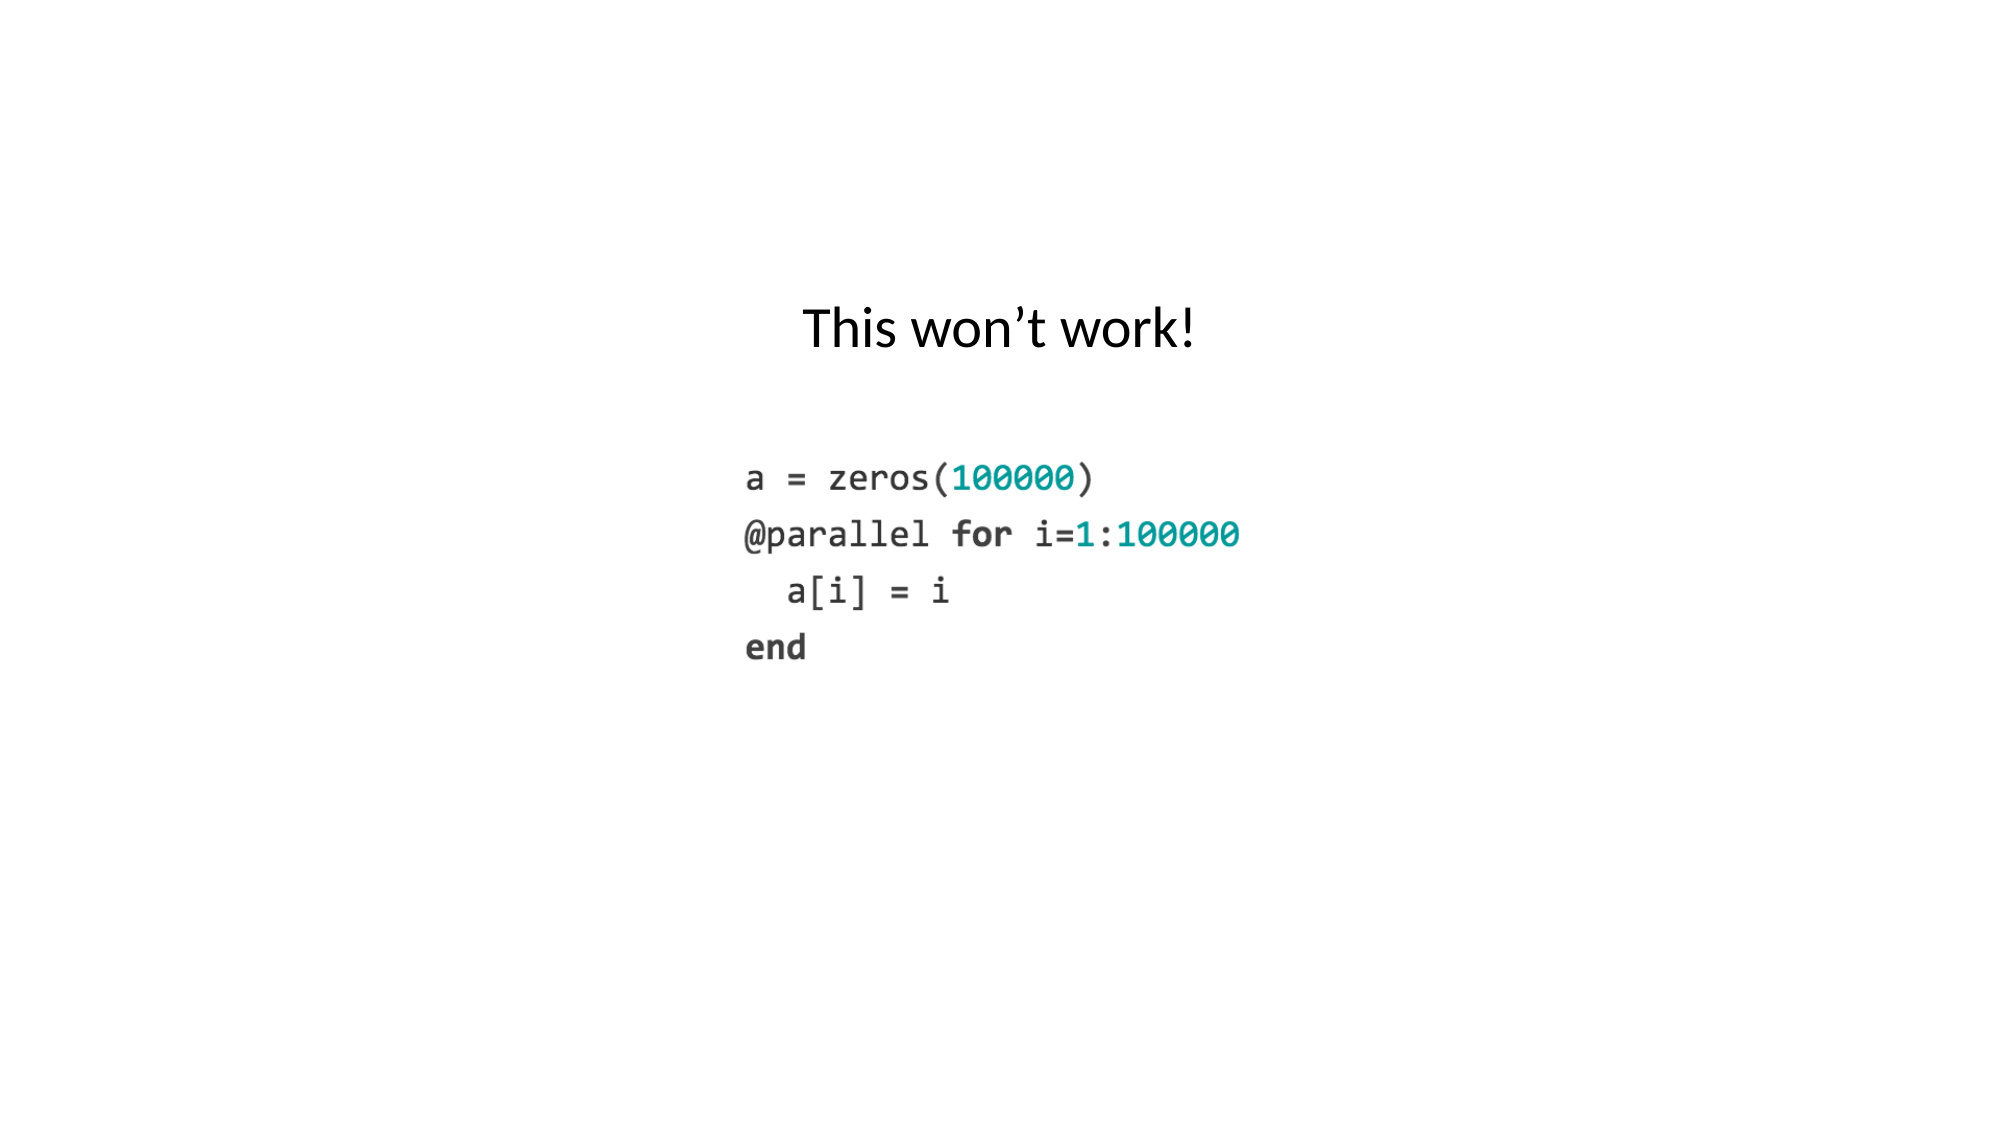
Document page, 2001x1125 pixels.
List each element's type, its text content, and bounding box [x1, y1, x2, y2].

text_box This won’t work! [787, 281, 1213, 366]
picture [731, 448, 1269, 676]
